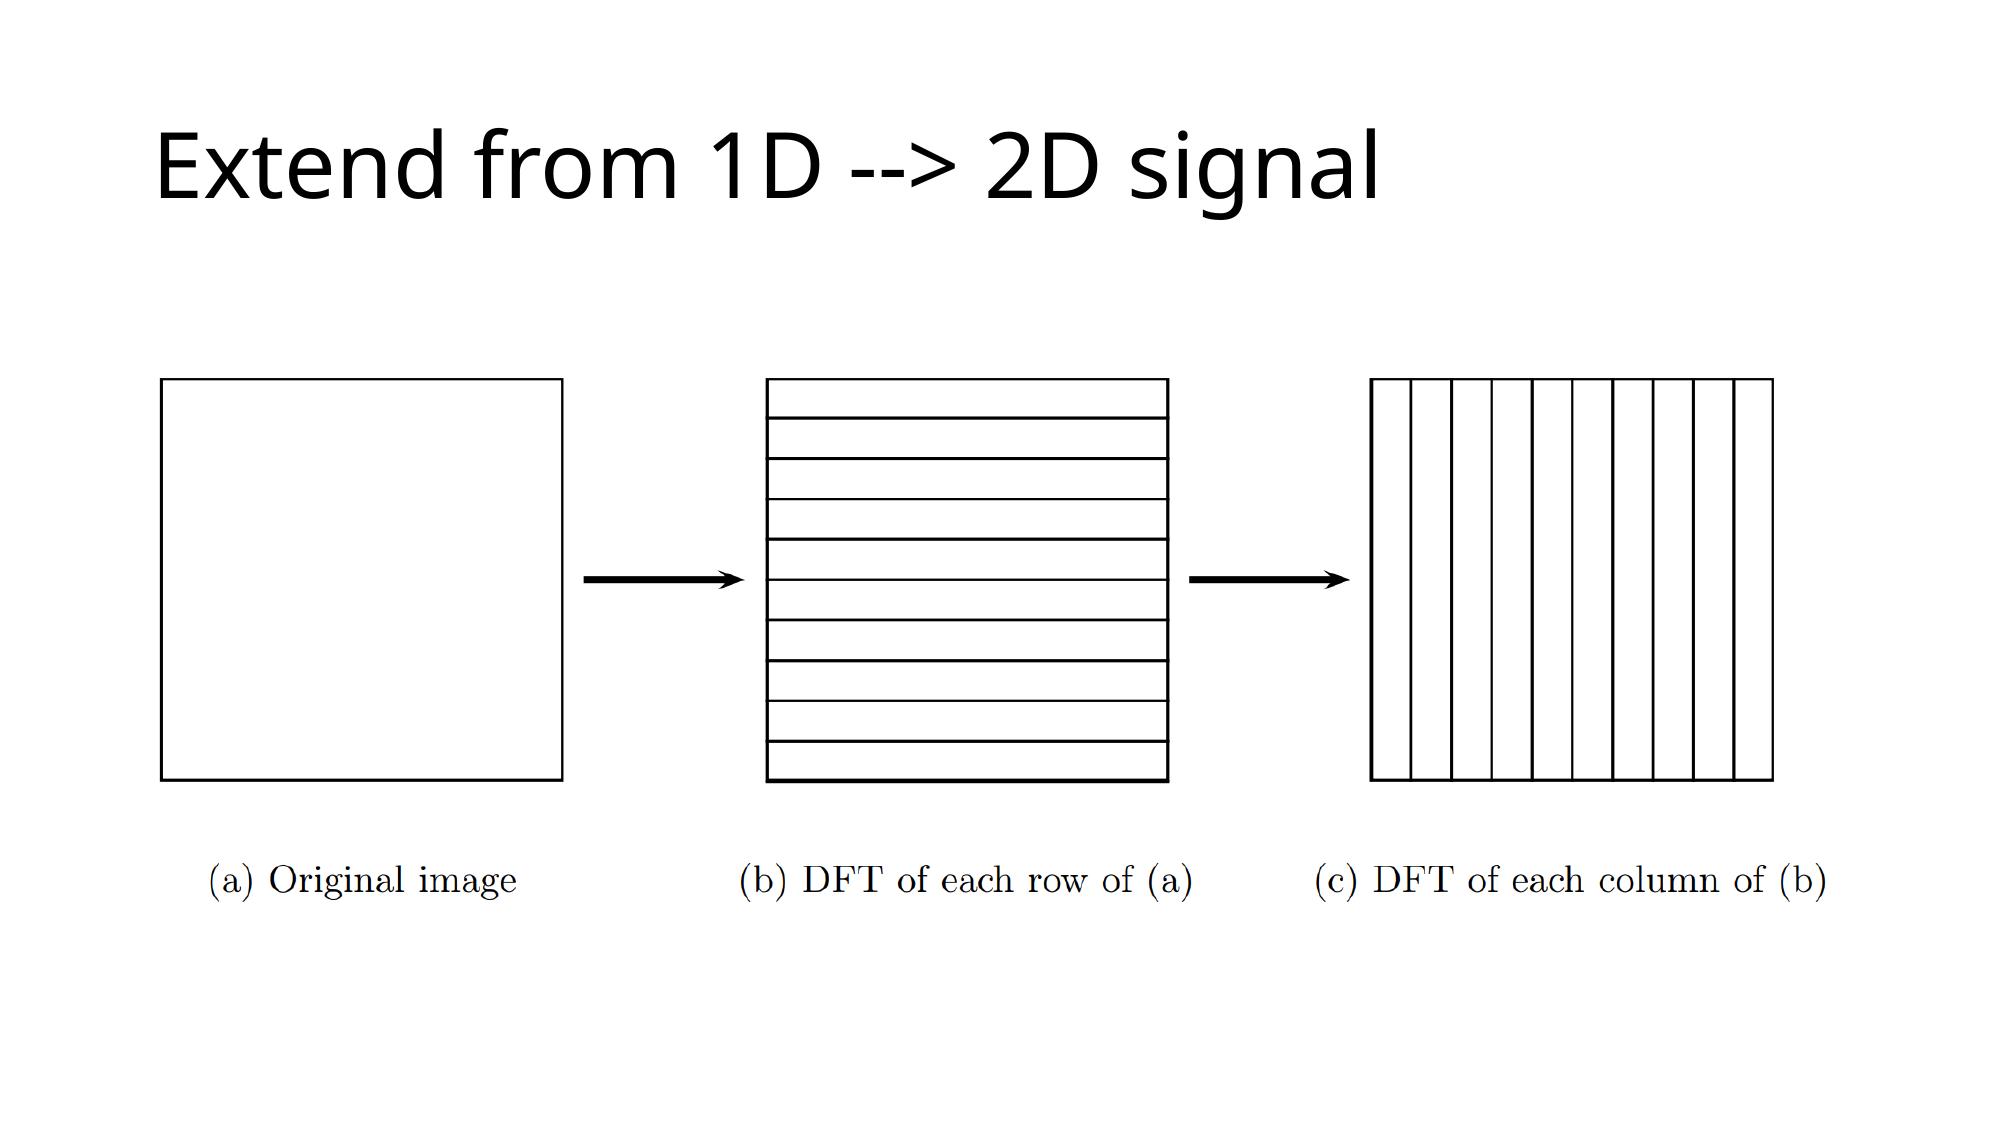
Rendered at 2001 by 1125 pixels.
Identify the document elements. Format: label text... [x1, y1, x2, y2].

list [137, 363, 1863, 949]
title Extend from 1D --> 2D signal [137, 59, 1863, 278]
